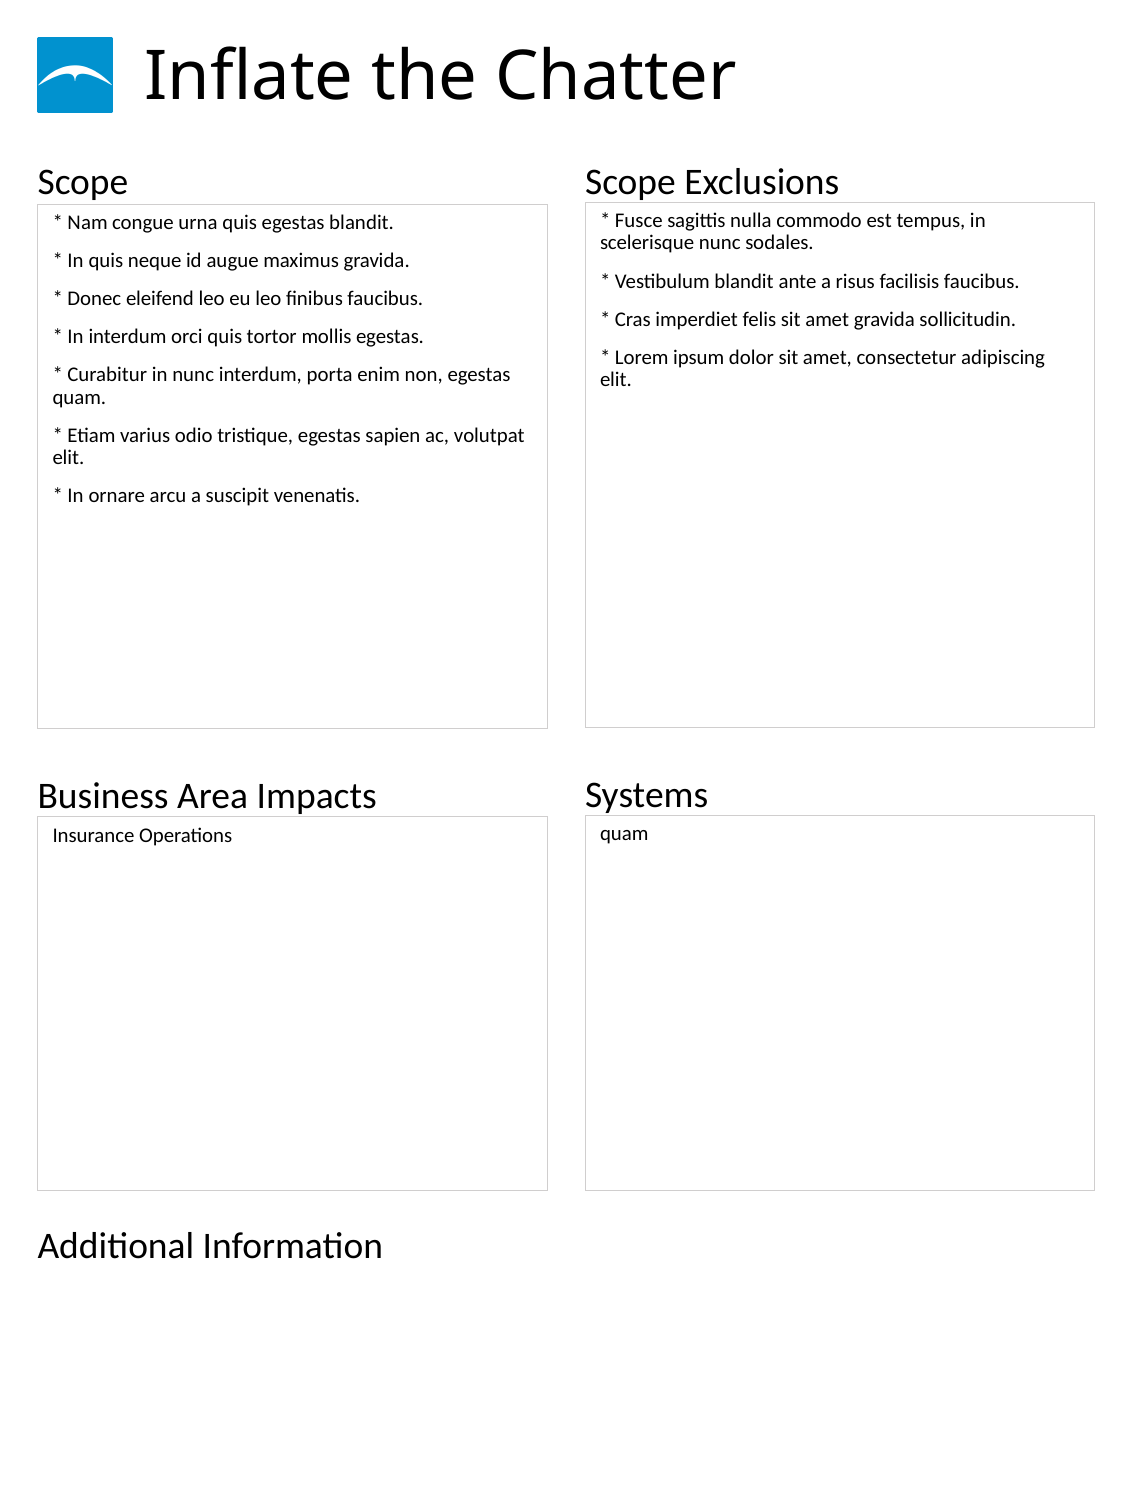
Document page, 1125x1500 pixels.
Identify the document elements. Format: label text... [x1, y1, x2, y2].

title Inflate the Chatter [144, 40, 1083, 116]
picture [44, 66, 106, 81]
list * Fusce sagittis nulla commodo est tempus, in scelerisque nunc sodales. * Vestibulum blandit ante a risus facilisis faucibus. * Cras imperdiet felis sit amet gravida sollicitudin. * Lorem ipsum dolor sit amet, consectetur adipiscing elit. [585, 202, 1095, 728]
list * Nam congue urna quis egestas blandit. * In quis neque id augue maximus gravida. * Donec eleifend leo eu leo finibus faucibus. * In interdum orci quis tortor mollis egestas. * Curabitur in nunc interdum, porta enim non, egestas quam. * Etiam varius odio tristique, egestas sapien ac, volutpat elit. * In ornare arcu a suscipit venenatis. [37, 204, 548, 729]
list quam [585, 815, 1095, 1191]
list Insurance Operations [37, 816, 548, 1191]
